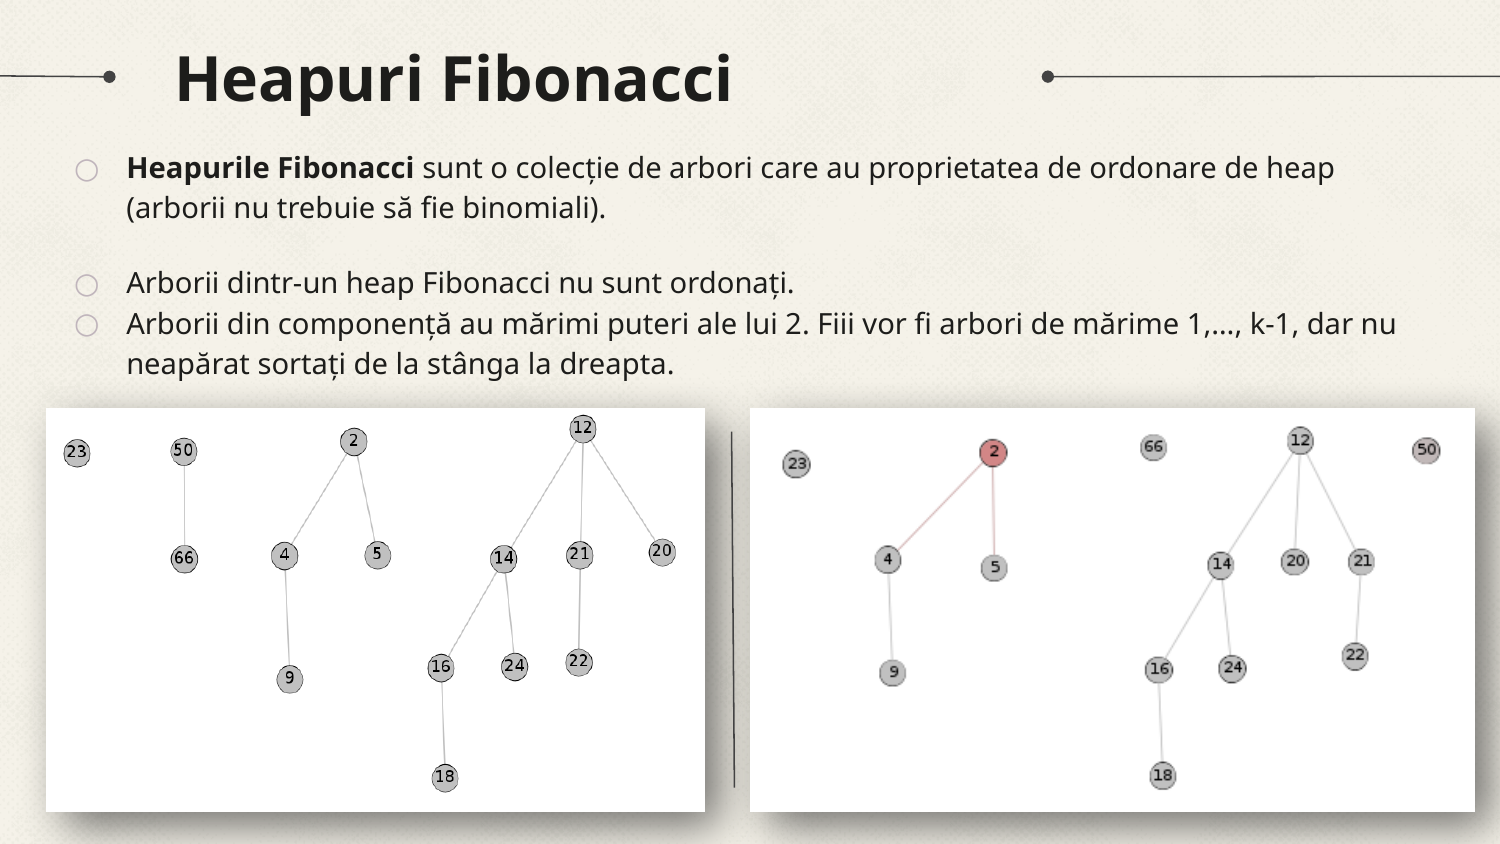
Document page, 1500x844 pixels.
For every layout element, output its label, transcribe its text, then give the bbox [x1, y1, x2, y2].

title Heapuri Fibonacci [159, 6, 1170, 129]
list Heapurile Fibonacci sunt o colecție de arbori care au proprietatea de ordonare de heap (arborii nu trebuie să fie binomiali). Arborii dintr-un heap Fibonacci nu sunt ordonați. Arborii din componență au mărimi puteri ale lui 2. Fiii vor fi arbori de mărime 1,…, k-1, dar nu neapărat sortați de la stânga la dreapta. [36, 129, 1454, 420]
picture [0, 0, 1500, 844]
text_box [731, 431, 735, 788]
